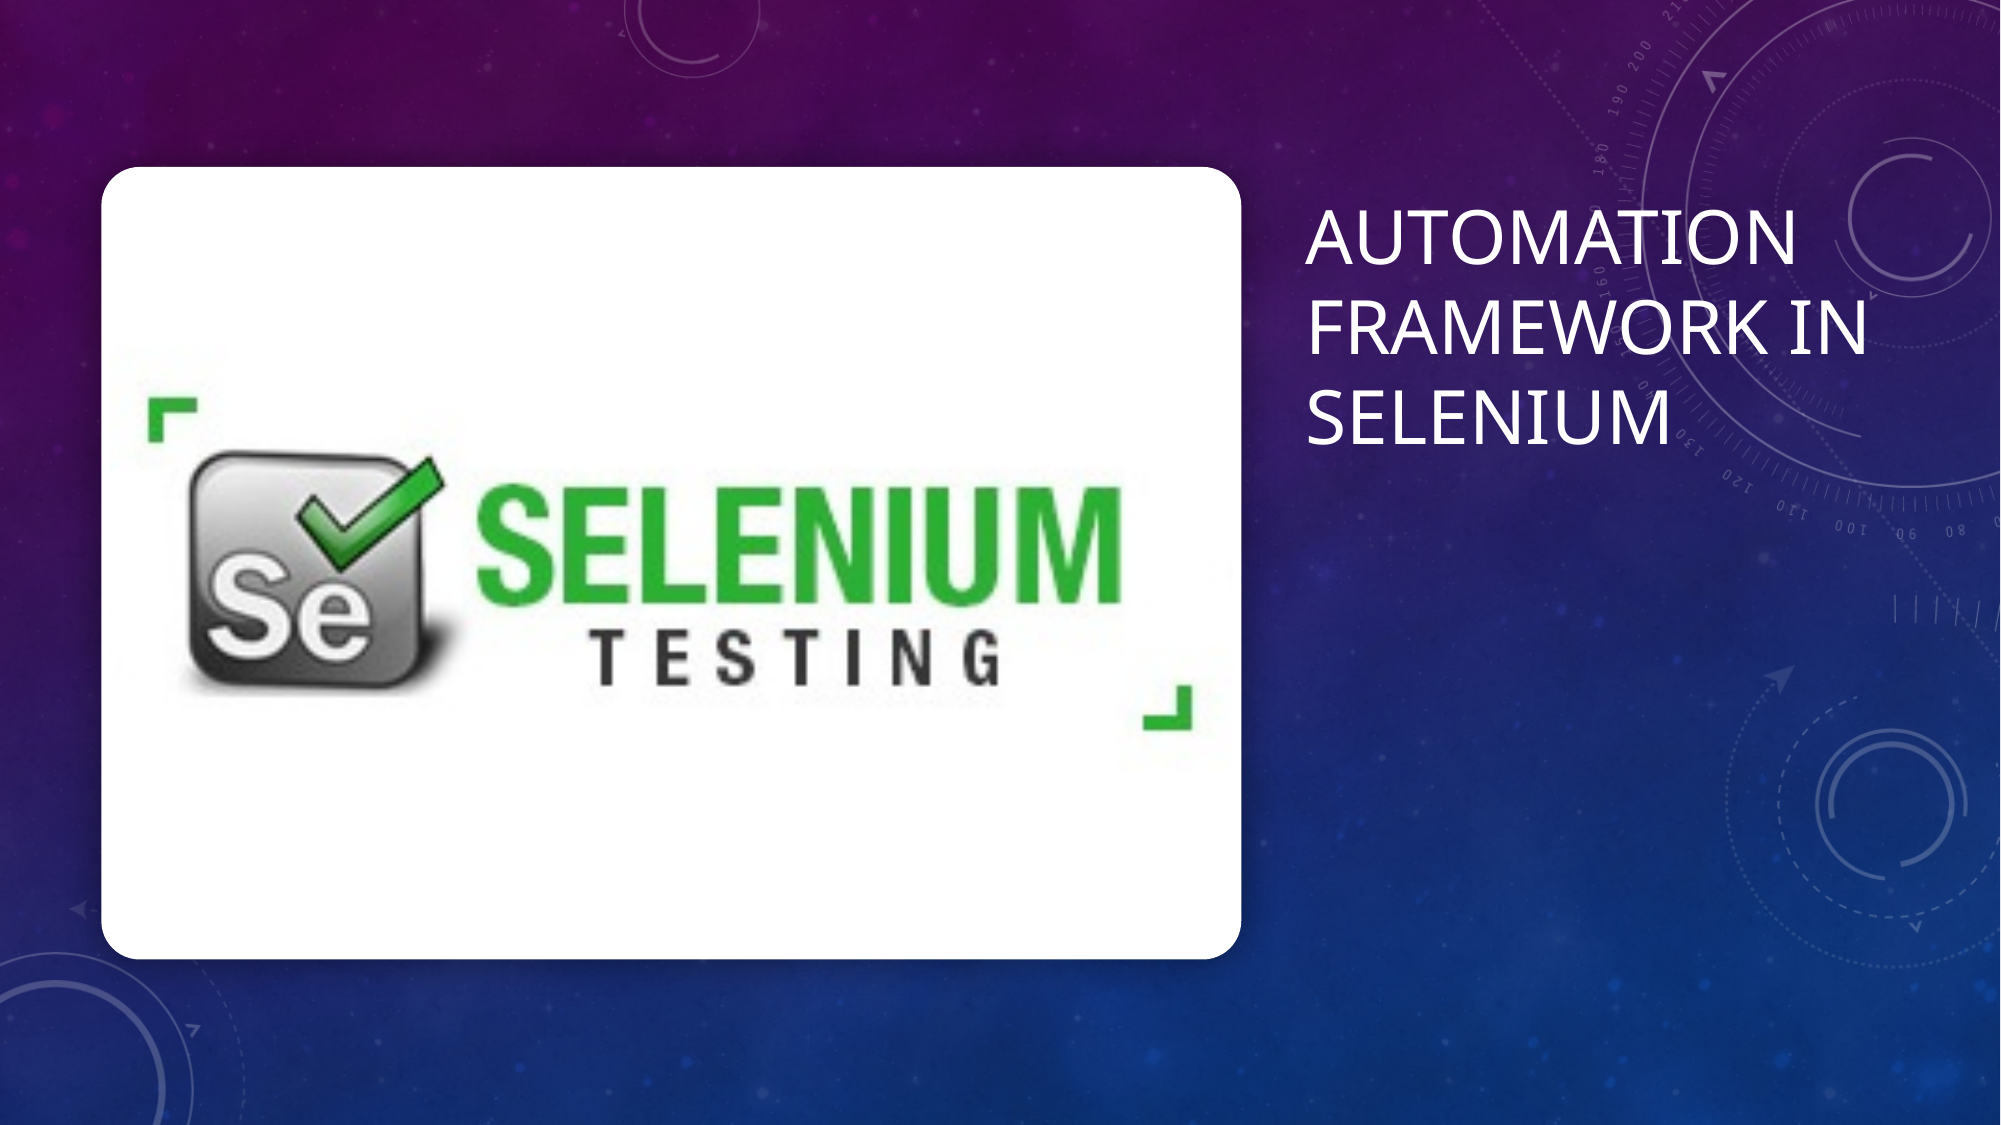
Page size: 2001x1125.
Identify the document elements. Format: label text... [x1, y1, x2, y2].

picture [0, 0, 2001, 1125]
title Automation framework in selenium [1290, 105, 1899, 544]
